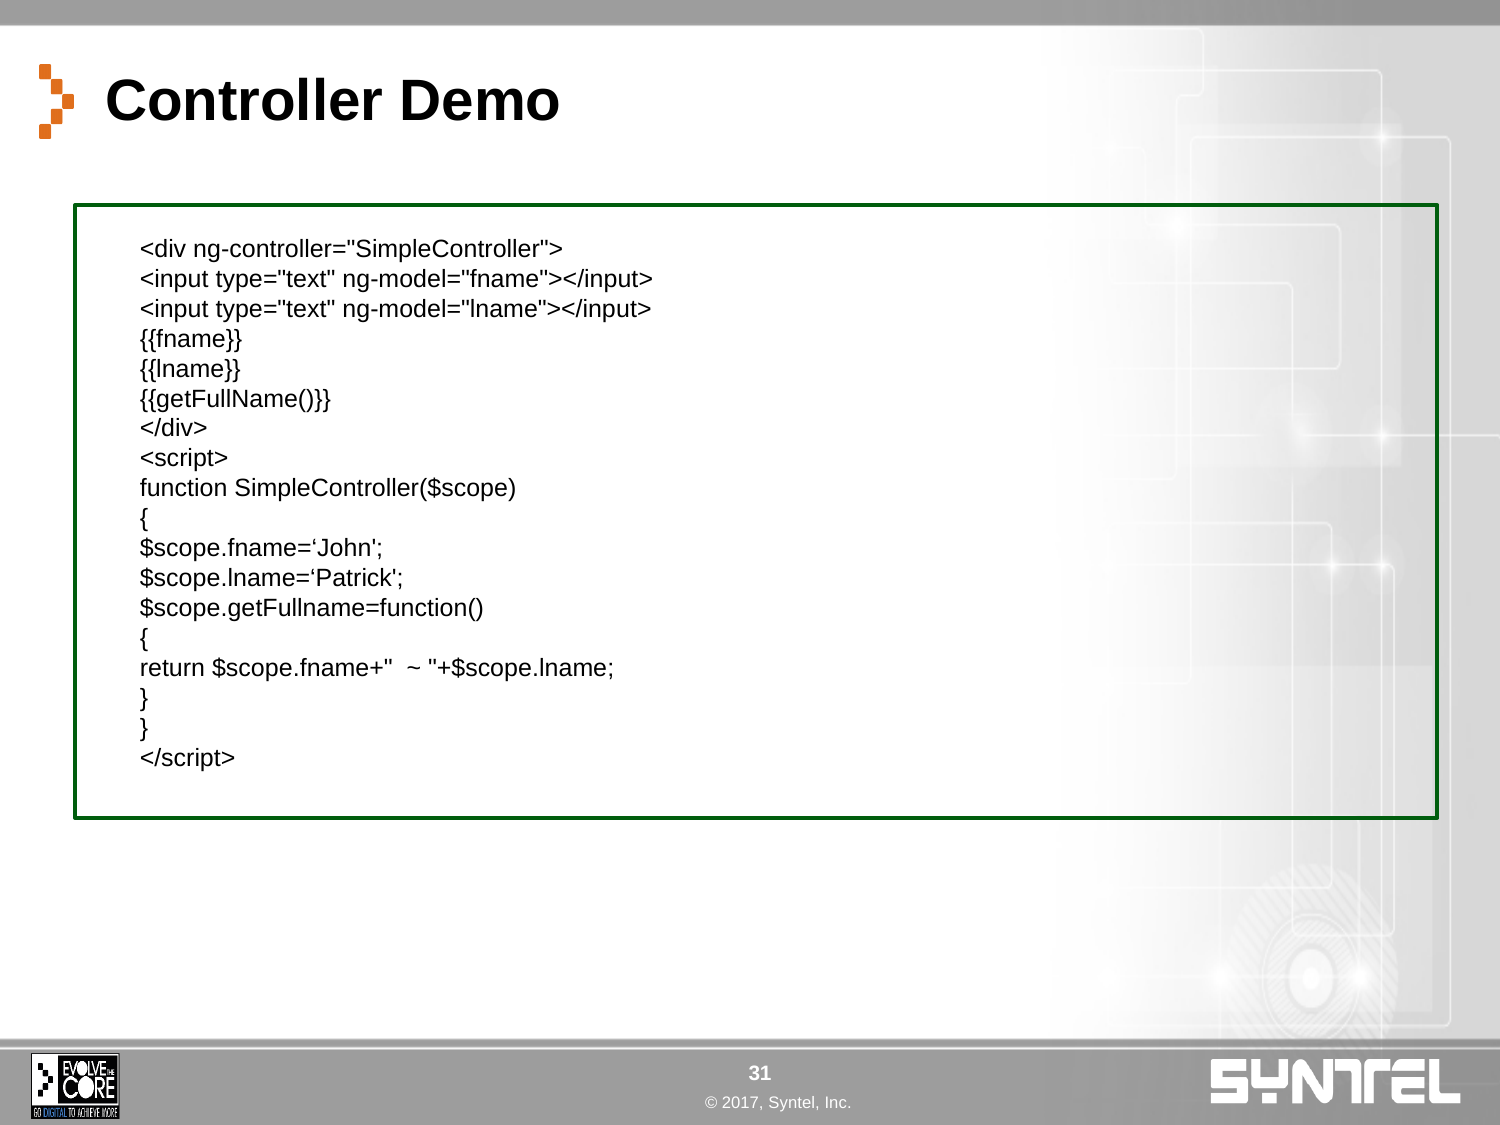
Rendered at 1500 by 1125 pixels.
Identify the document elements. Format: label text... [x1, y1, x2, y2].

title Controller Demo [90, 43, 1462, 150]
picture [0, 0, 1500, 1125]
text_box [73, 203, 1439, 820]
text_box <div ng-controller="SimpleController"> <input type="text" ng-model="fname"></input> <input type="text" ng-model="lname"></input> {{fname}} {{lname}} {{getFullName()}} </div> <script> function SimpleController($scope) { $scope.fname=‘John'; $scope.lname=‘Patrick'; $scope.getFullname=function() { return $scope.fname+" ~ "+$scope.lname; } } </script> [124, 224, 1400, 779]
